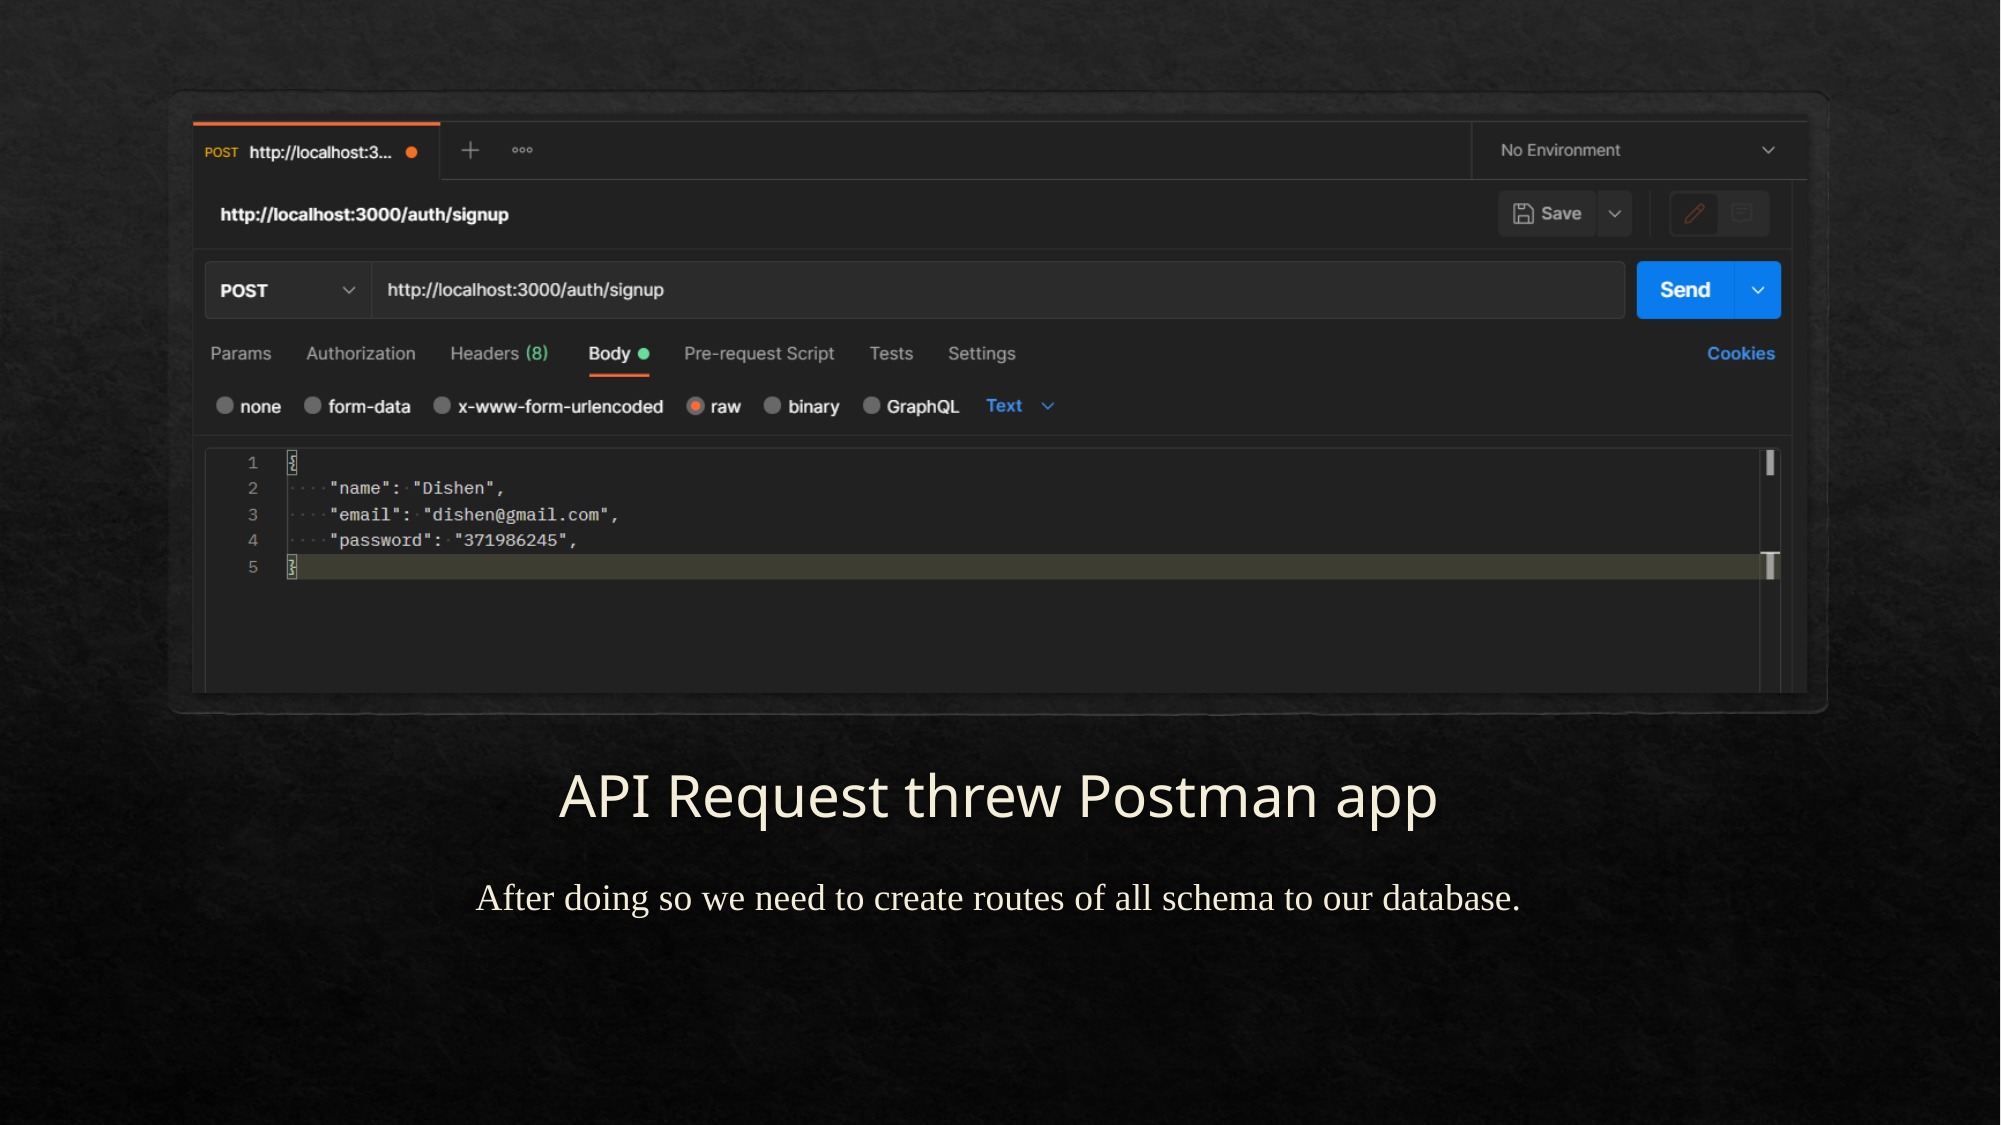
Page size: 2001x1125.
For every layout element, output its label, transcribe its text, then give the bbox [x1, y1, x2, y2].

title API Request threw Postman app [149, 748, 1849, 838]
picture [166, 89, 1830, 716]
list After doing so we need to create routes of all schema to our database. [149, 860, 1849, 950]
